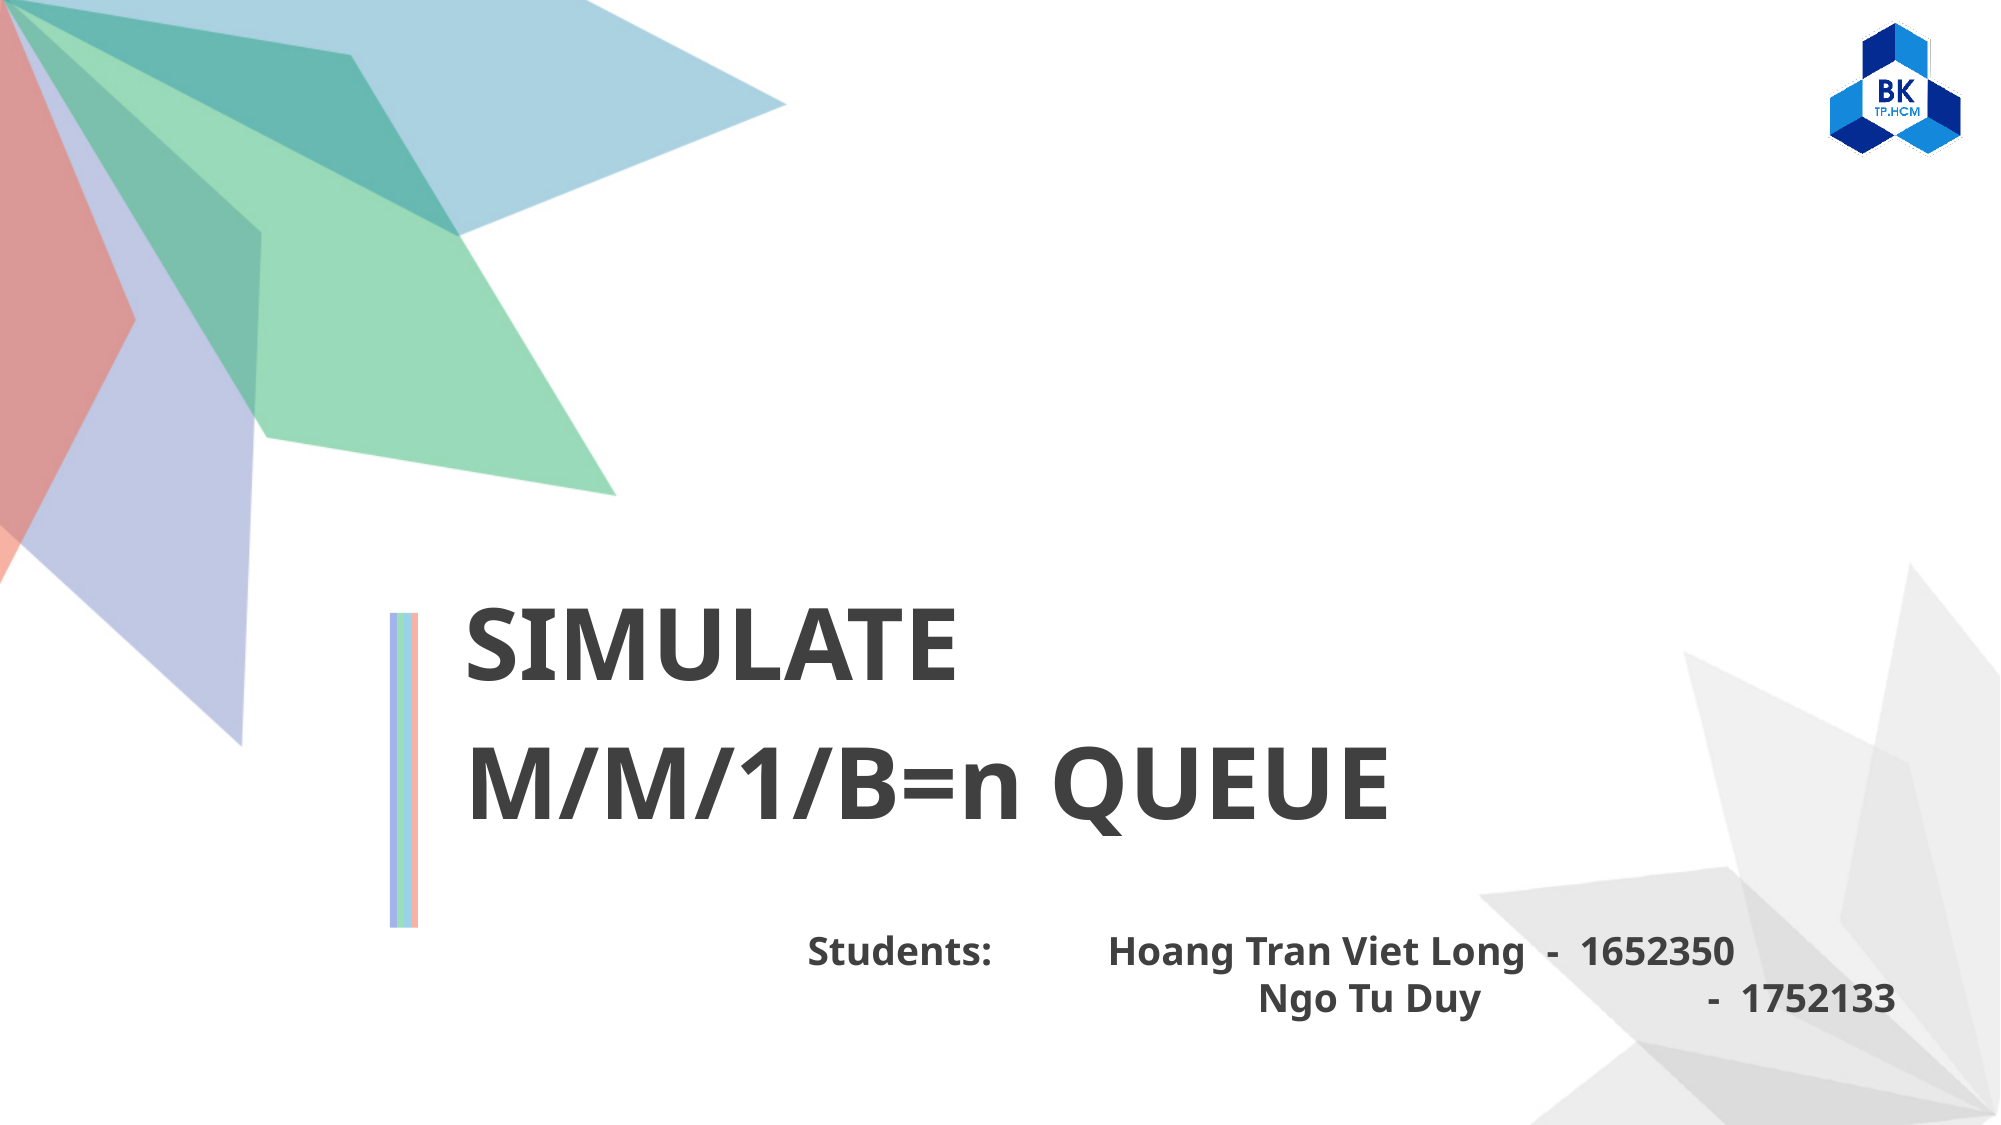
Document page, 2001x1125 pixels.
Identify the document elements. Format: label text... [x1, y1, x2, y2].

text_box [389, 612, 419, 928]
text_box Students: Hoang Tran Viet Long - 1652350 Ngo Tu Duy - 1752133 [792, 918, 1935, 1029]
picture [0, 0, 2001, 1125]
text_box SIMULATE M/M/1/B=n QUEUE [449, 592, 1592, 829]
